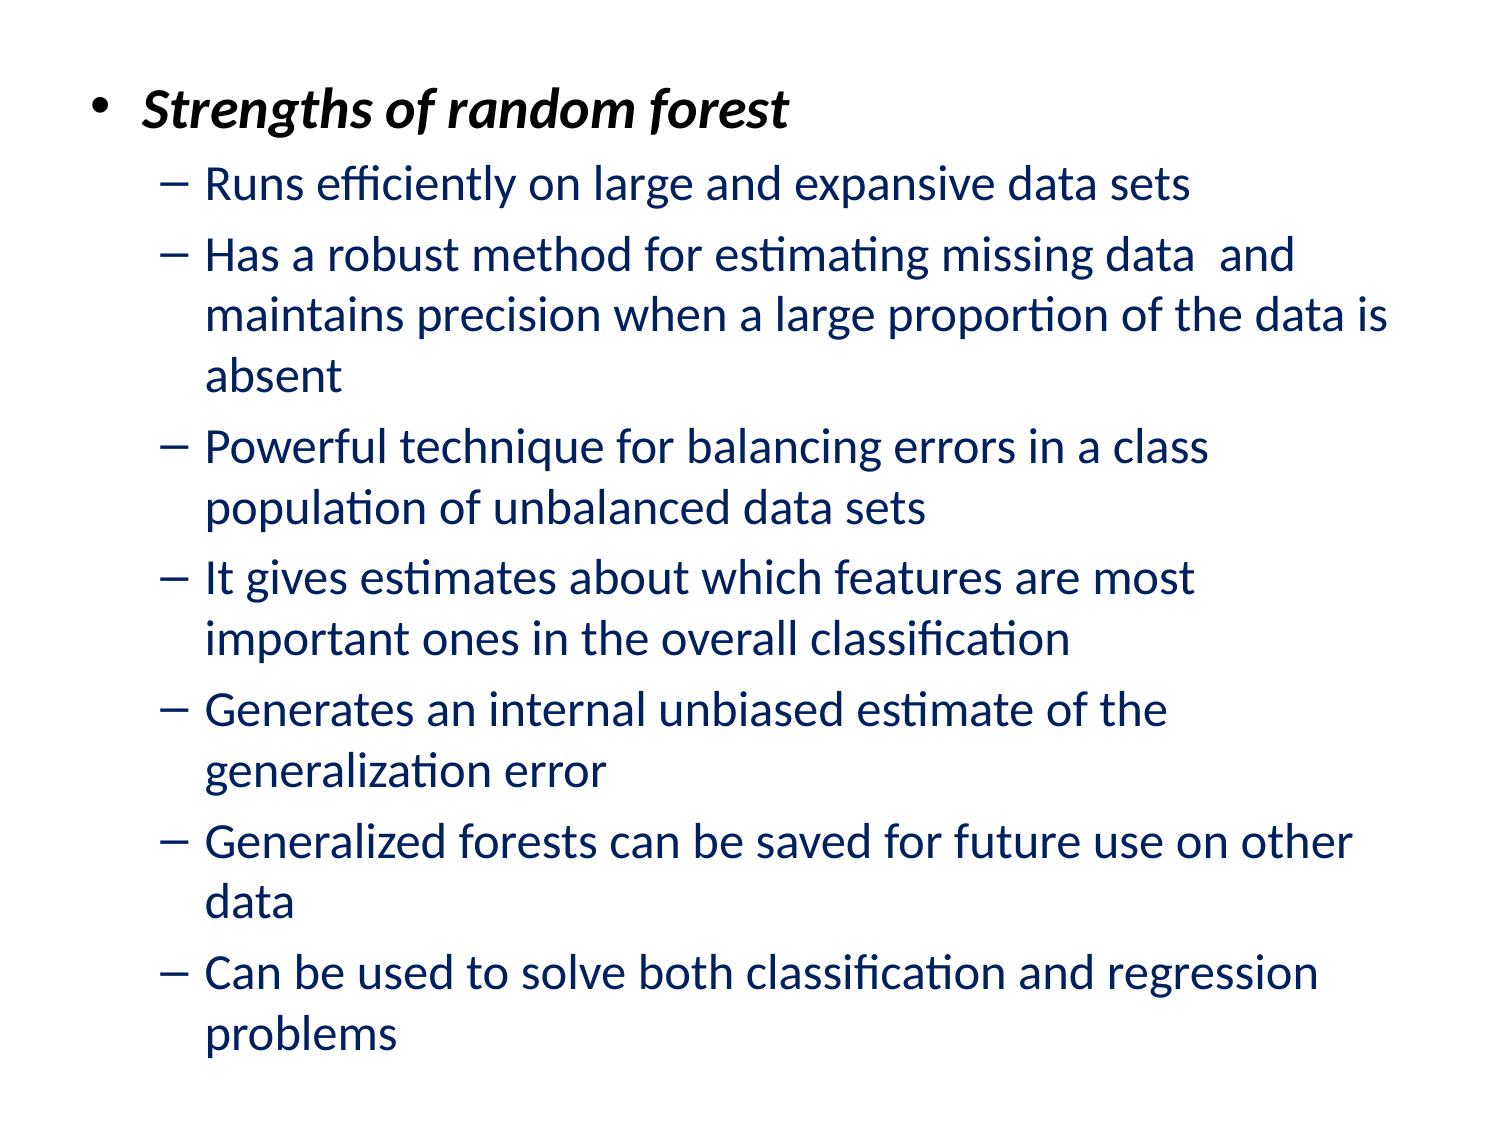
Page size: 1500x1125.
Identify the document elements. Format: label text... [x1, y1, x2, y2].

list Strengths of random forest Runs efficiently on large and expansive data sets Has a robust method for estimating missing data and maintains precision when a large proportion of the data is absent Powerful technique for balancing errors in a class population of unbalanced data sets It gives estimates about which features are most important ones in the overall classification Generates an internal unbiased estimate of the generalization error Generalized forests can be saved for future use on other data Can be used to solve both classification and regression problems [75, 62, 1425, 1075]
